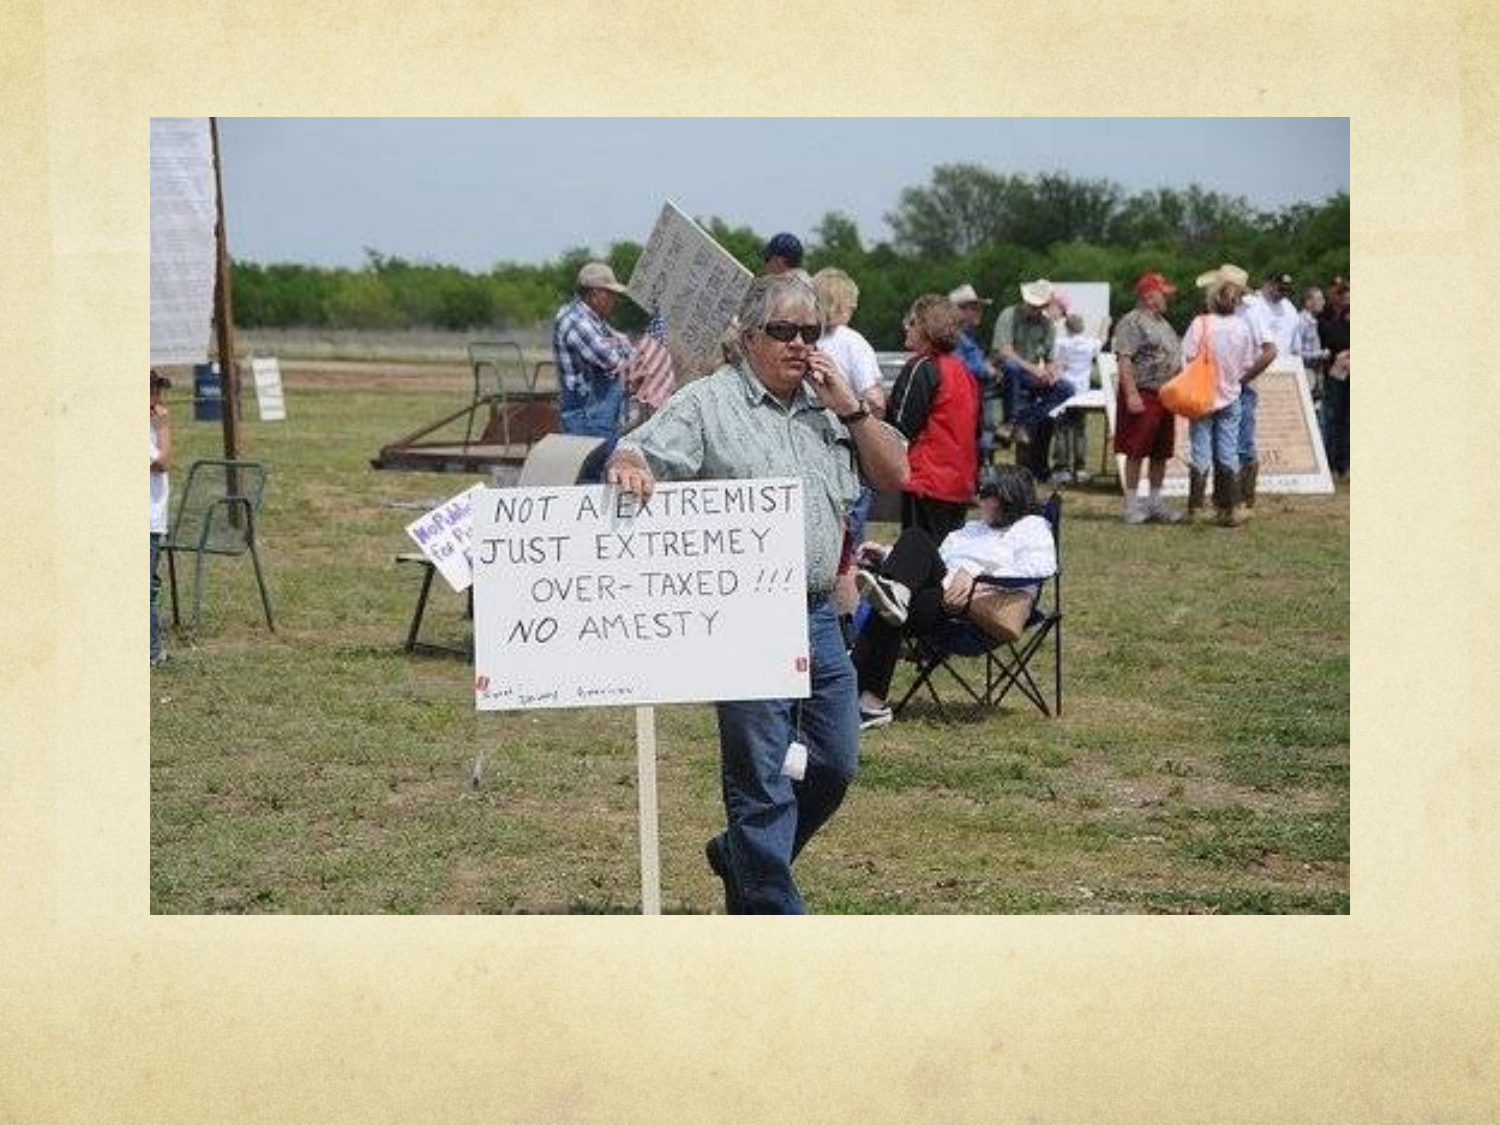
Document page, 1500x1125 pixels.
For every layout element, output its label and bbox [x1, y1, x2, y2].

picture [0, 0, 1500, 1125]
list [149, 82, 1351, 951]
